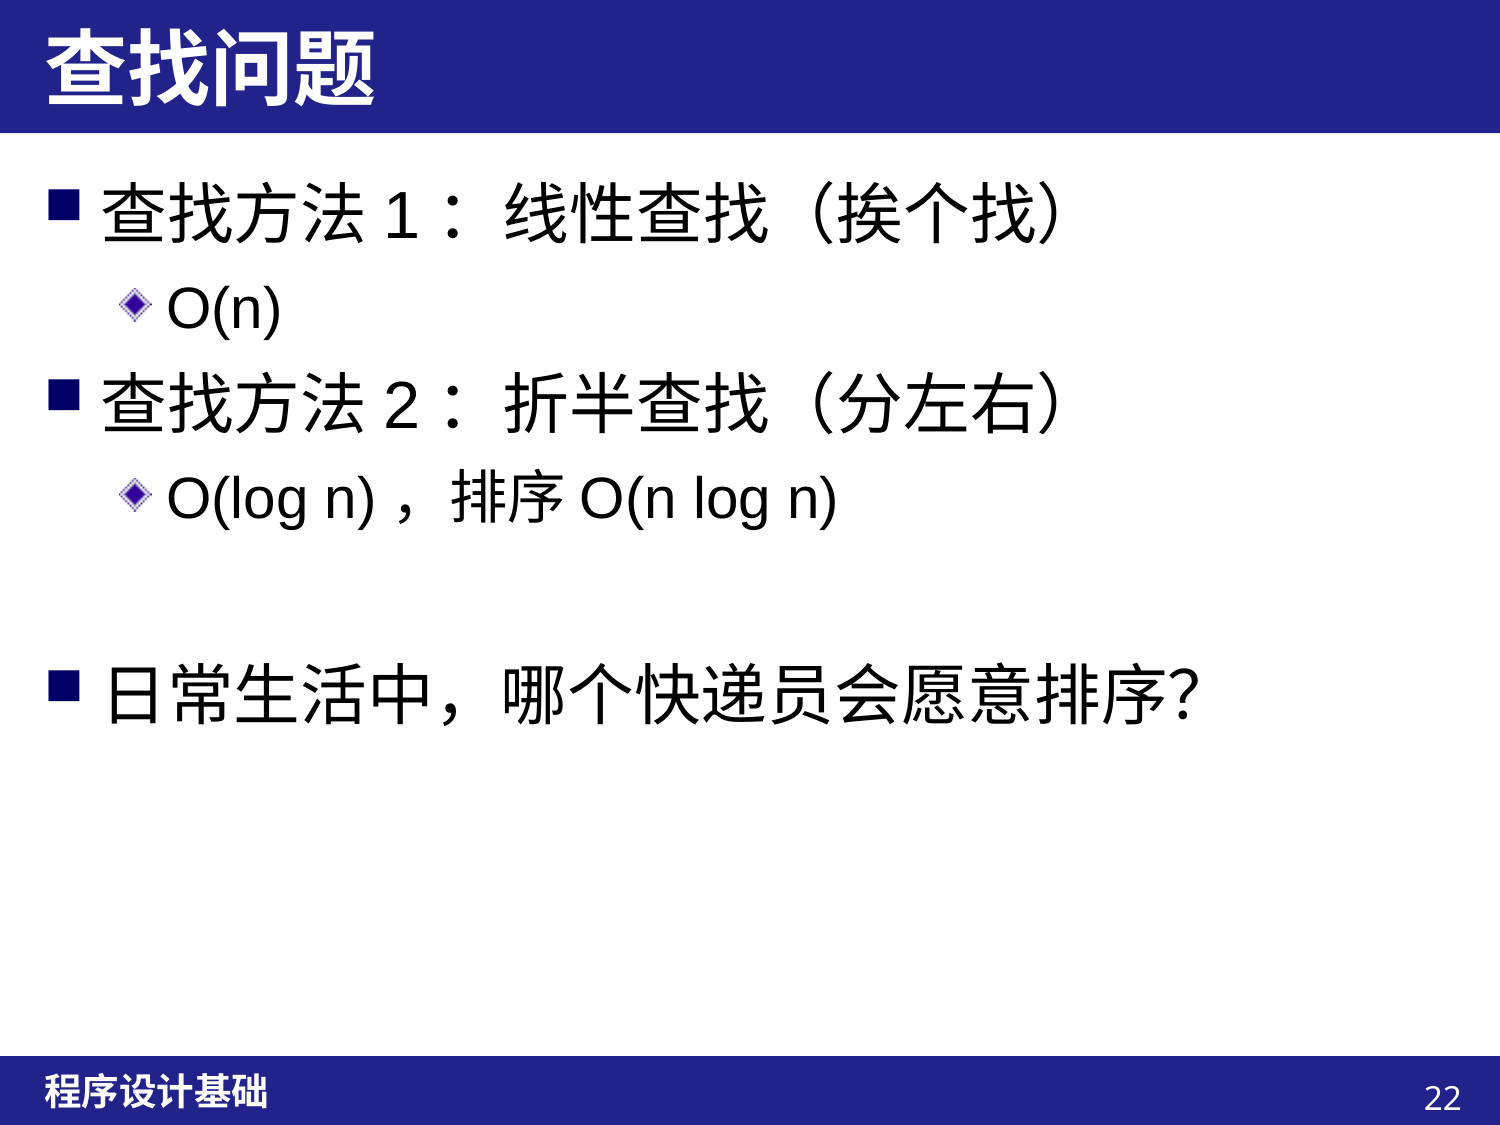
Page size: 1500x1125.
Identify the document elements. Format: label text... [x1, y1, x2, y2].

picture [119, 288, 152, 322]
picture [119, 478, 152, 512]
title 查找问题 [29, 0, 1469, 134]
list 查找方法1：线性查找（挨个找） O(n) 查找方法2：折半查找（分左右） O(log n)，排序O(n log n) 日常生活中，哪个快递员会愿意排序？ [29, 156, 1469, 1034]
